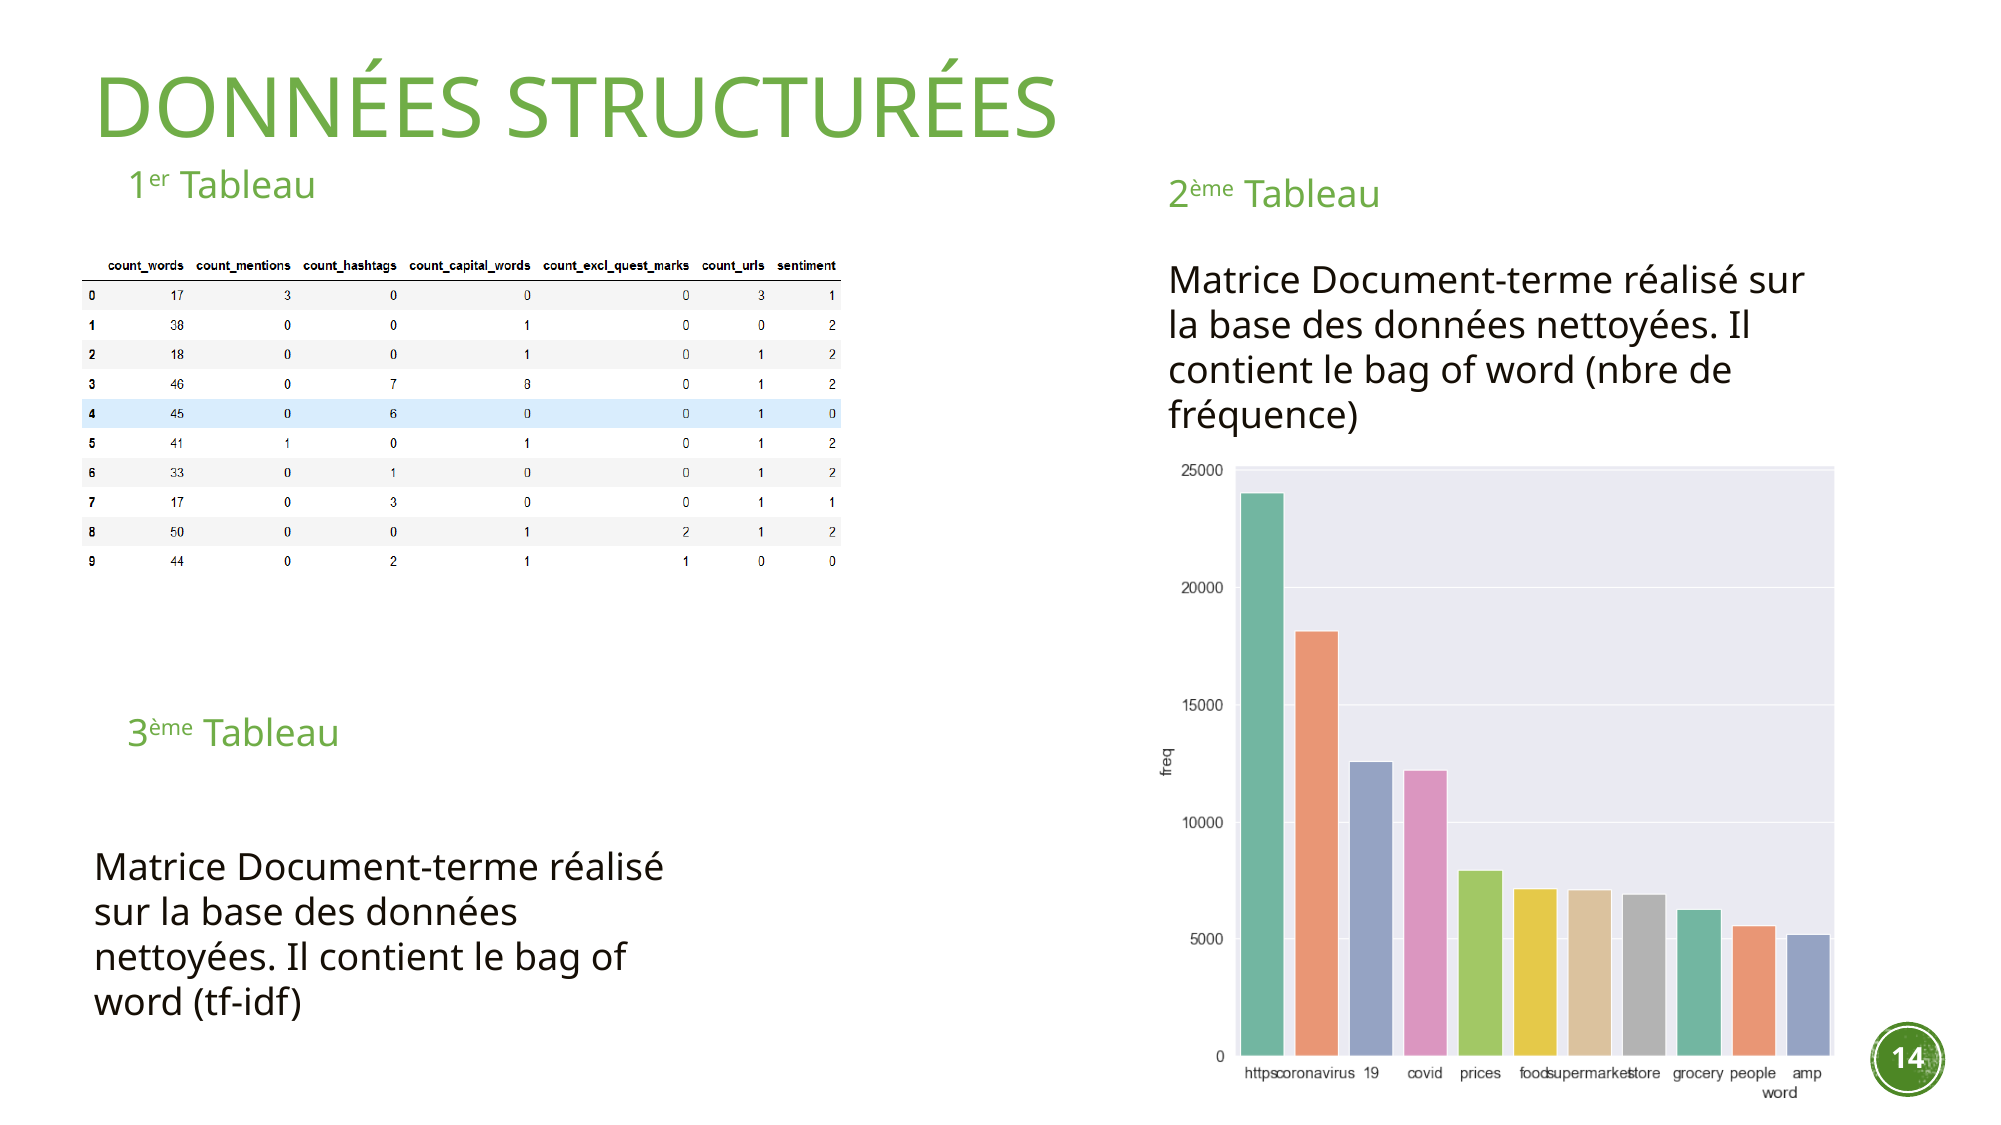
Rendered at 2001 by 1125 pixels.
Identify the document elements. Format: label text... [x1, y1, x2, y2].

text_box Données structurées [79, 46, 1221, 162]
picture [79, 248, 861, 587]
slide_number 14 [1855, 1028, 1961, 1089]
text_box 1er Tableau [112, 153, 708, 213]
text_box Matrice Document-terme réalisé sur la base des données nettoyées. Il contient le bag of word (tf-idf) [79, 835, 708, 1031]
text_box Matrice Document-terme réalisé sur la base des données nettoyées. Il contient le bag of word (nbre de fréquence) [1153, 248, 1835, 444]
text_box 3ème Tableau [112, 701, 708, 762]
picture [1153, 451, 1835, 1109]
text_box 2ème Tableau [1153, 162, 1749, 223]
